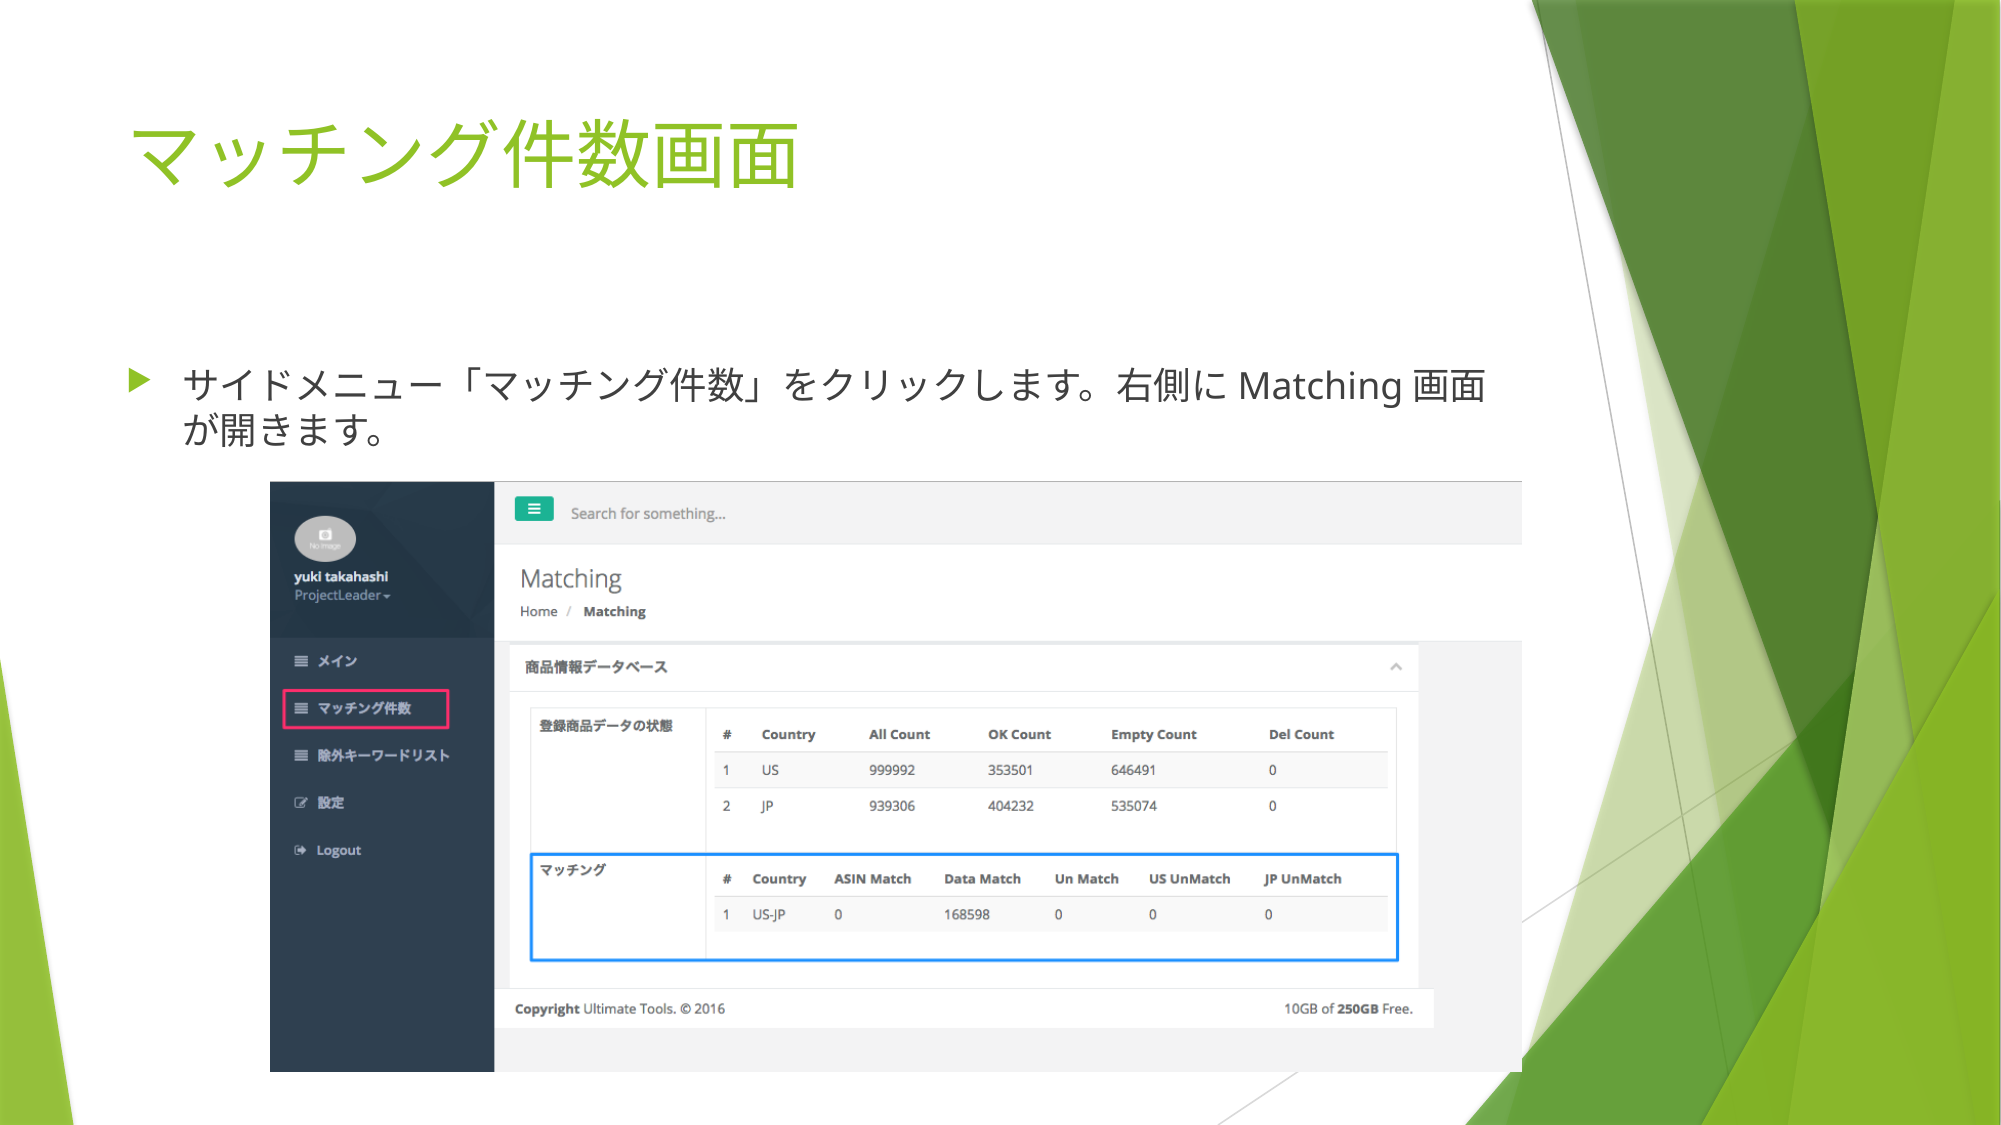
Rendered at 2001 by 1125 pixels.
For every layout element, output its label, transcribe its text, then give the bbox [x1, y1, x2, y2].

picture [269, 480, 1522, 1073]
list サイドメニュー「マッチング件数」をクリックします。右側にMatching画面が開きます。 [111, 354, 1522, 992]
title マッチング件数画面 [111, 99, 1522, 317]
